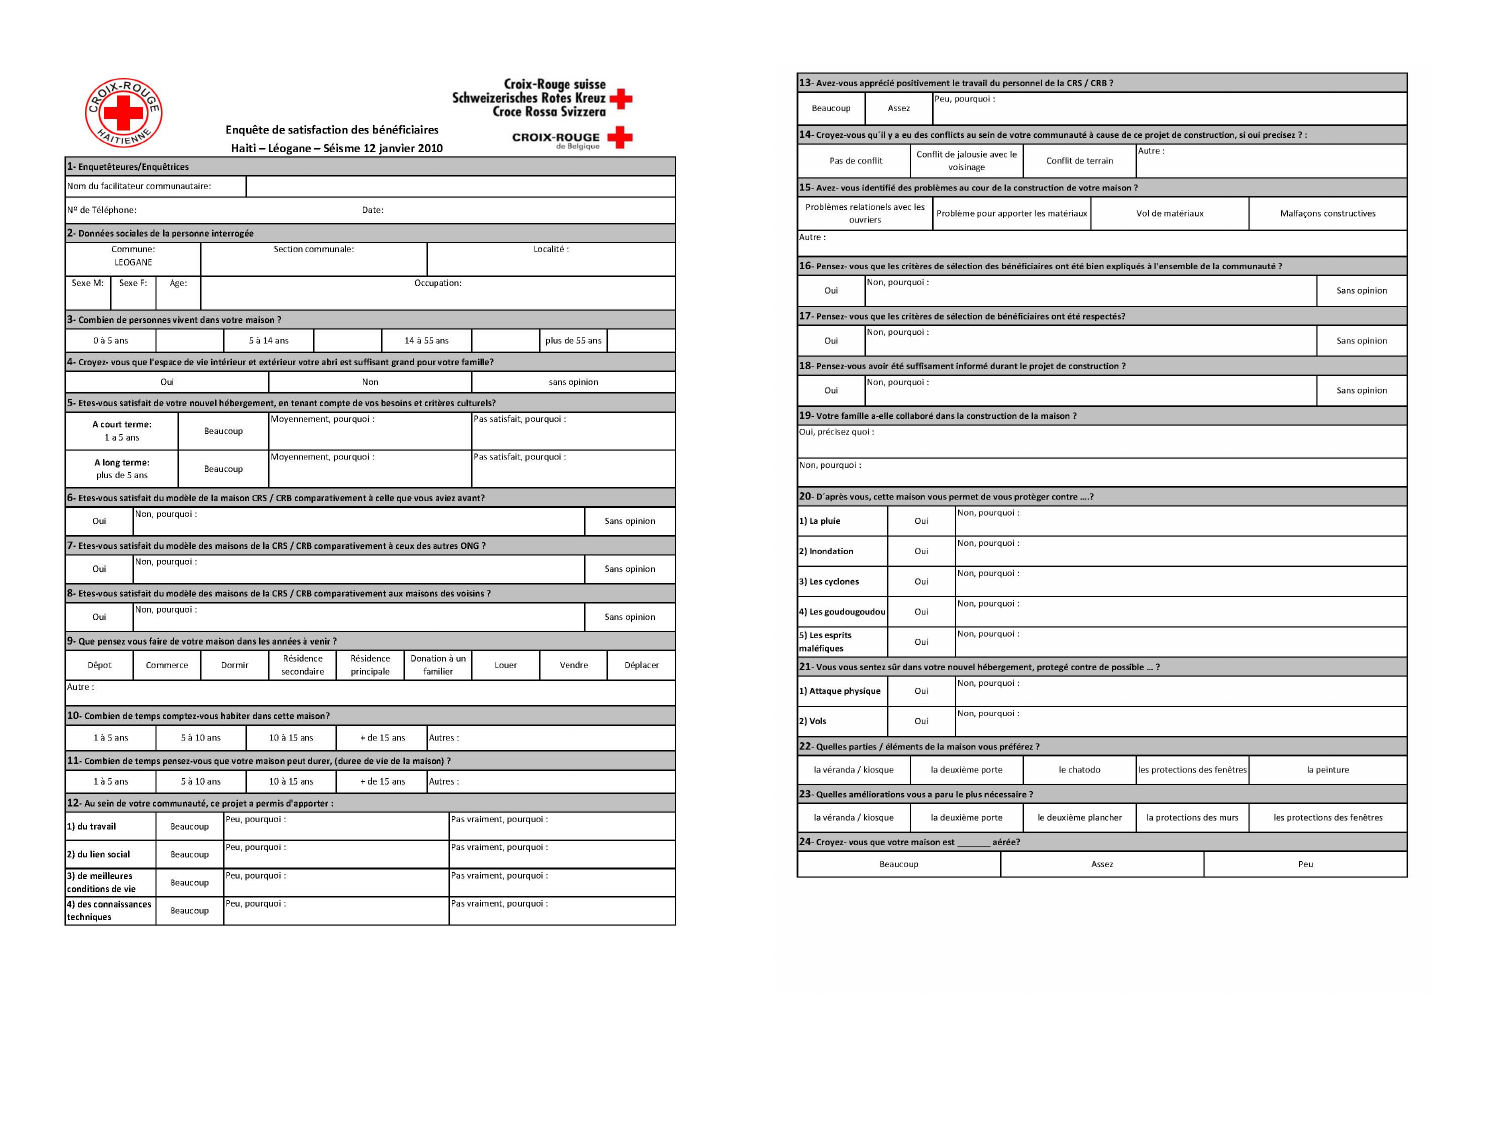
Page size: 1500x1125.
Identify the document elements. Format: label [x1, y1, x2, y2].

picture [773, 66, 1432, 997]
picture [41, 66, 701, 999]
